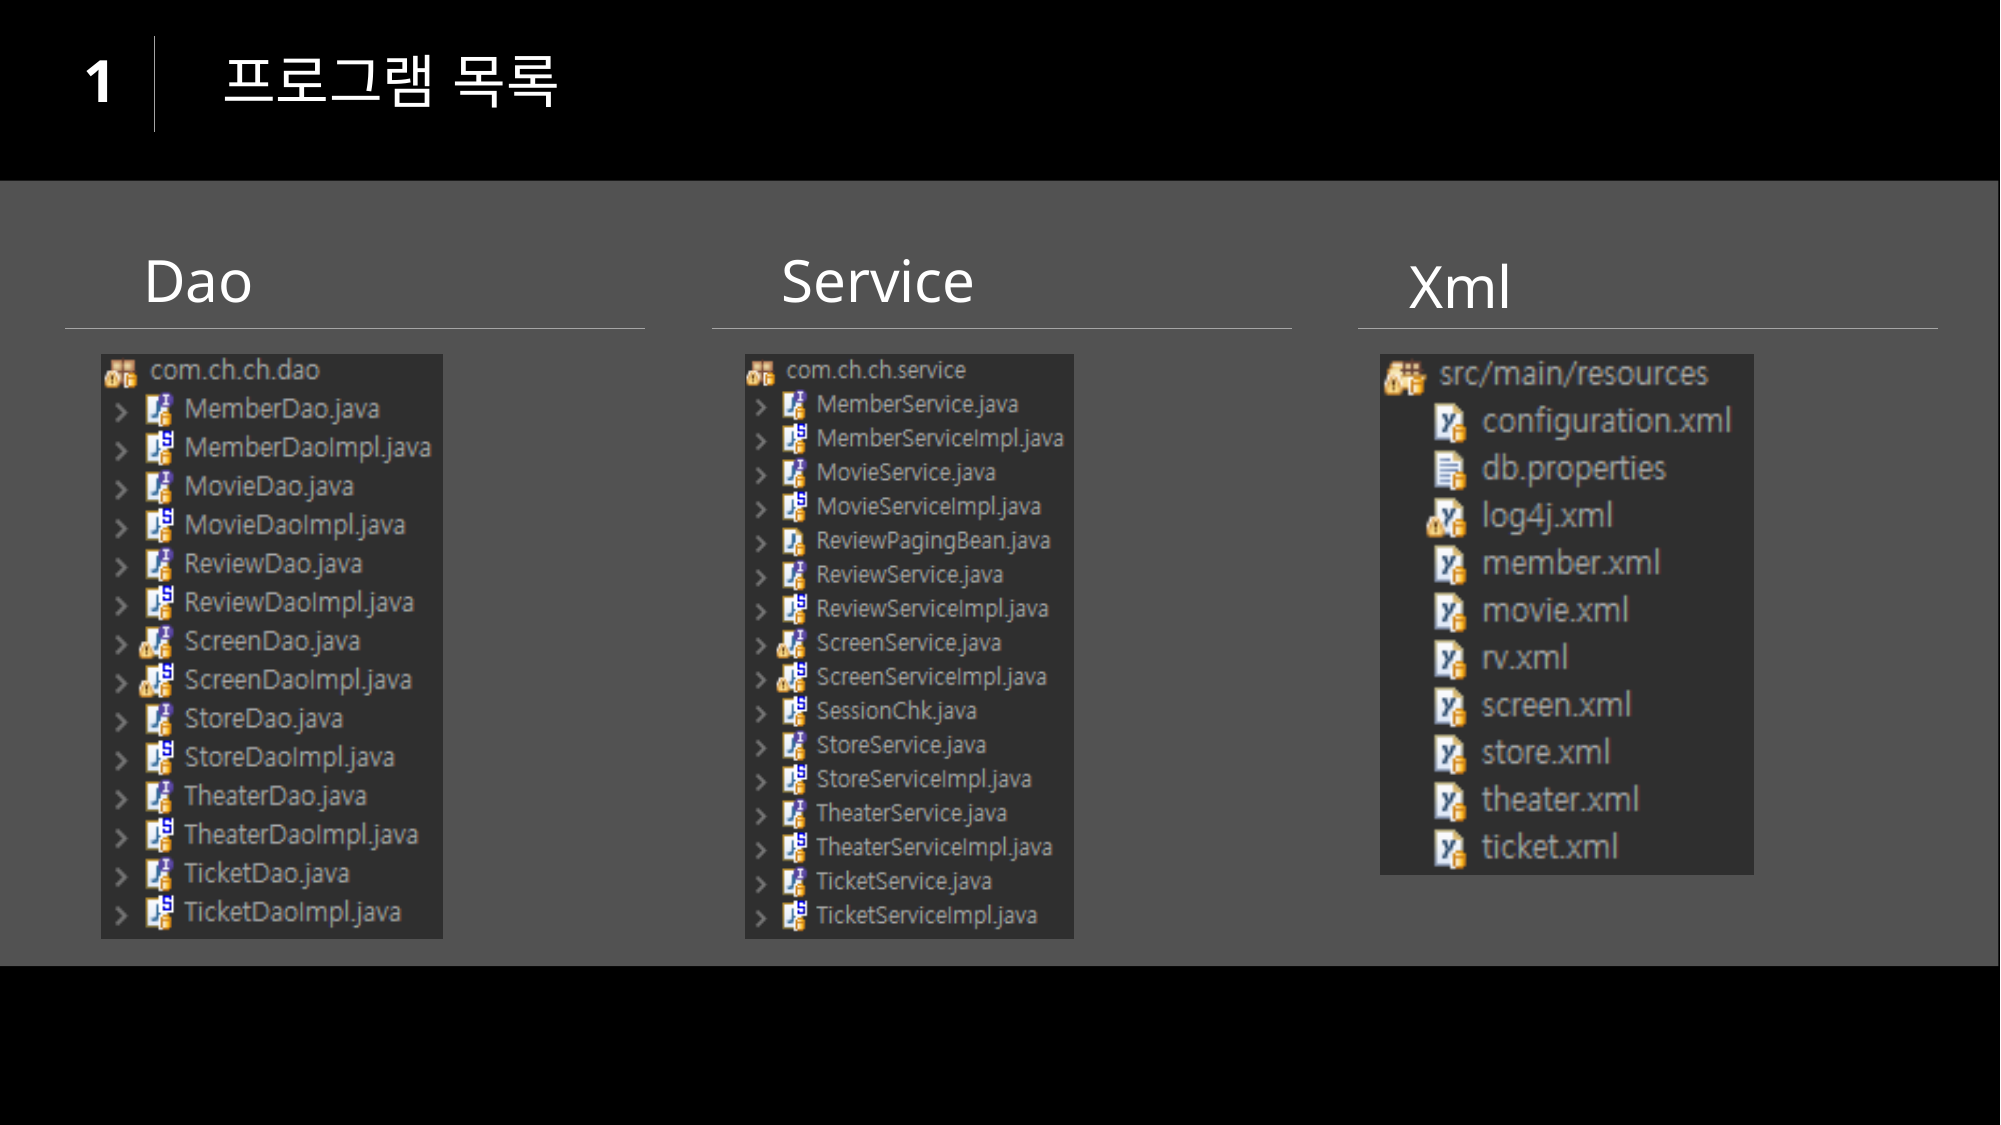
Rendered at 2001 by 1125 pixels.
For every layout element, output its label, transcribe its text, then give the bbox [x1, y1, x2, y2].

text_box Dao [65, 236, 332, 322]
picture [745, 354, 1075, 939]
text_box Service [711, 236, 1046, 322]
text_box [68, 35, 155, 132]
text_box Xml [1381, 242, 1541, 328]
picture [1380, 354, 1754, 875]
text_box [0, 180, 1999, 967]
text_box 프로그램 목록 [160, 38, 575, 123]
picture [101, 354, 443, 939]
